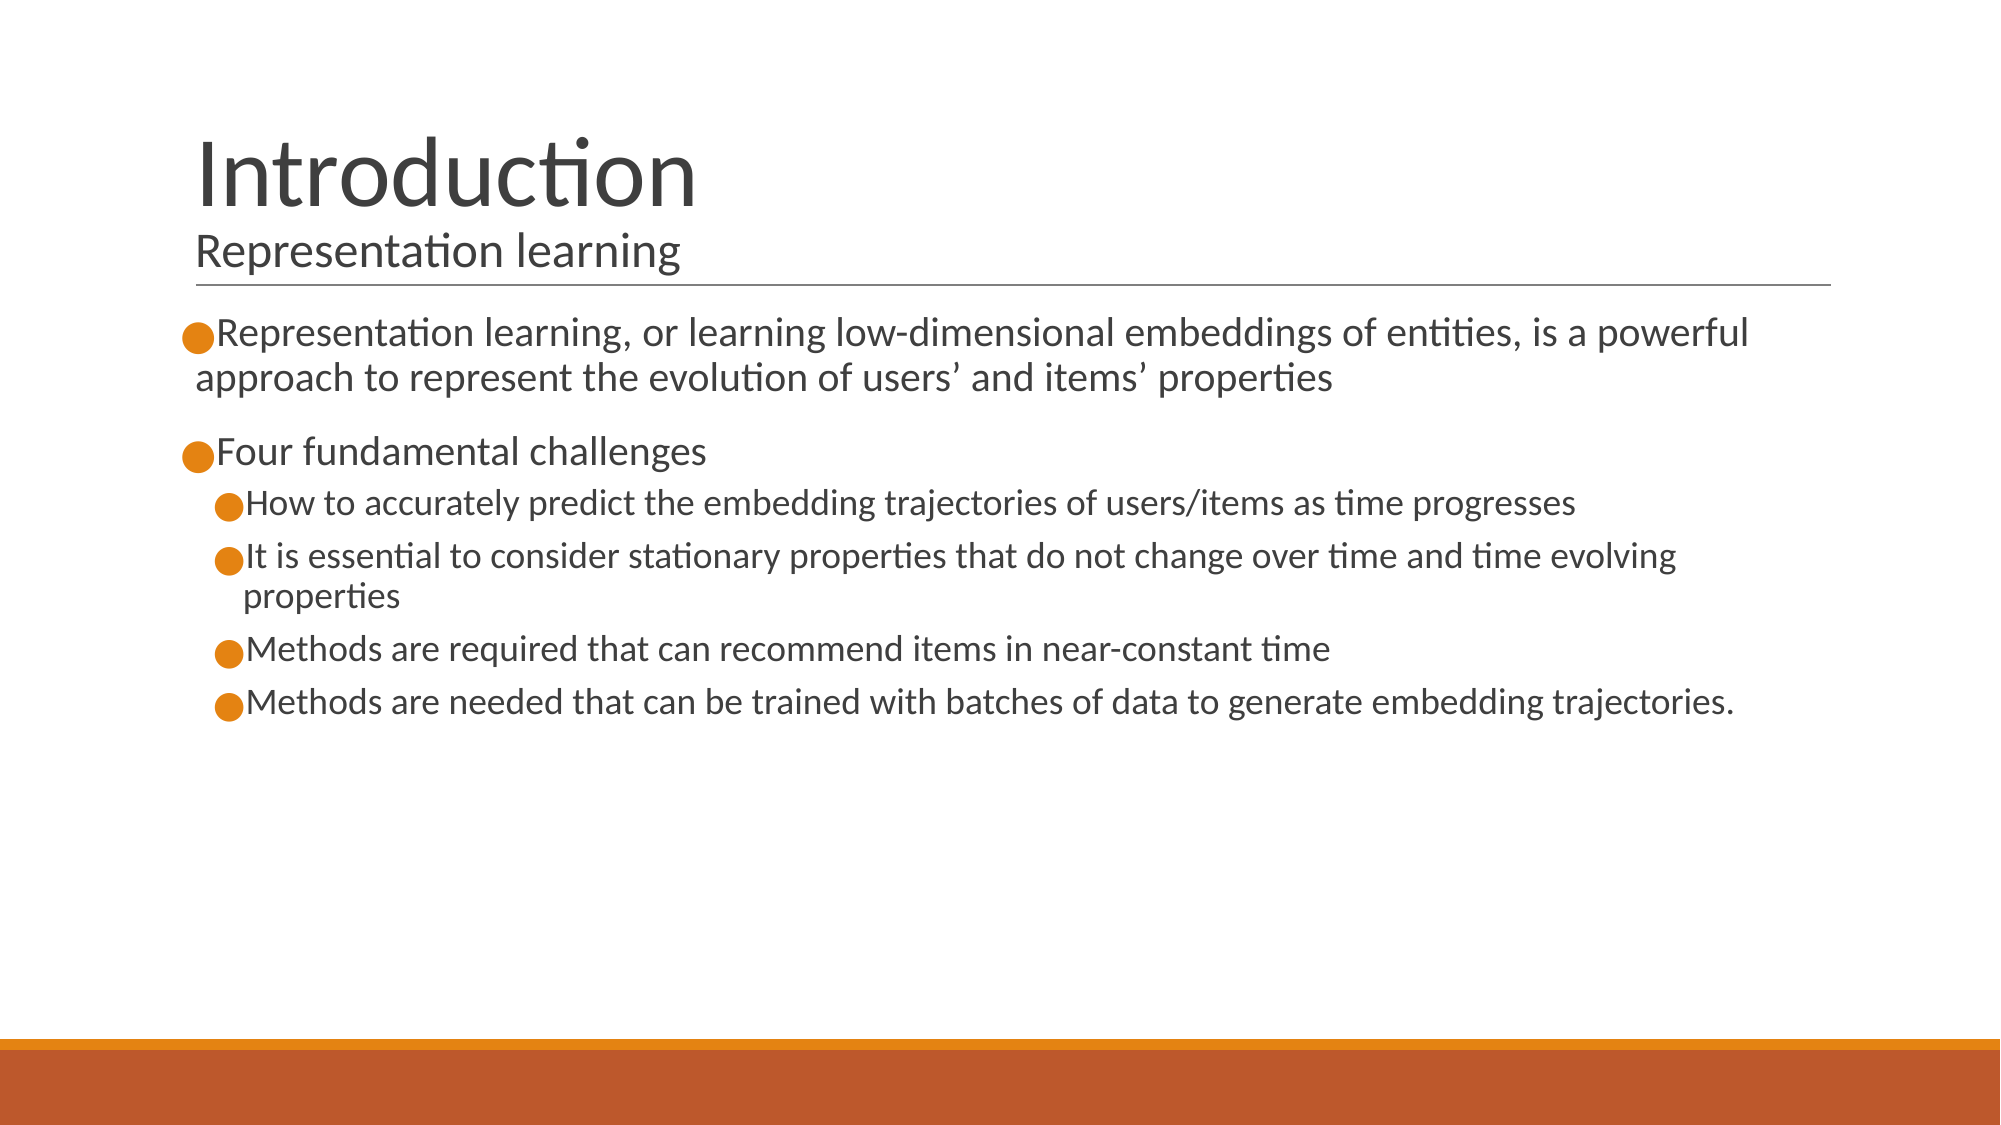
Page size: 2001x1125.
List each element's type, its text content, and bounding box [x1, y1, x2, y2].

list Representation learning, or learning low-dimensional embeddings of entities, is a powerful approach to represent the evolution of users’ and items’ properties Four fundamental challenges How to accurately predict the embedding trajectories of users/items as time progresses It is essential to consider stationary properties that do not change over time and time evolving properties Methods are required that can recommend items in near-constant time Methods are needed that can be trained with batches of data to generate embedding trajectories. [180, 302, 1830, 963]
title Introduction Representation learning [180, 47, 1830, 285]
